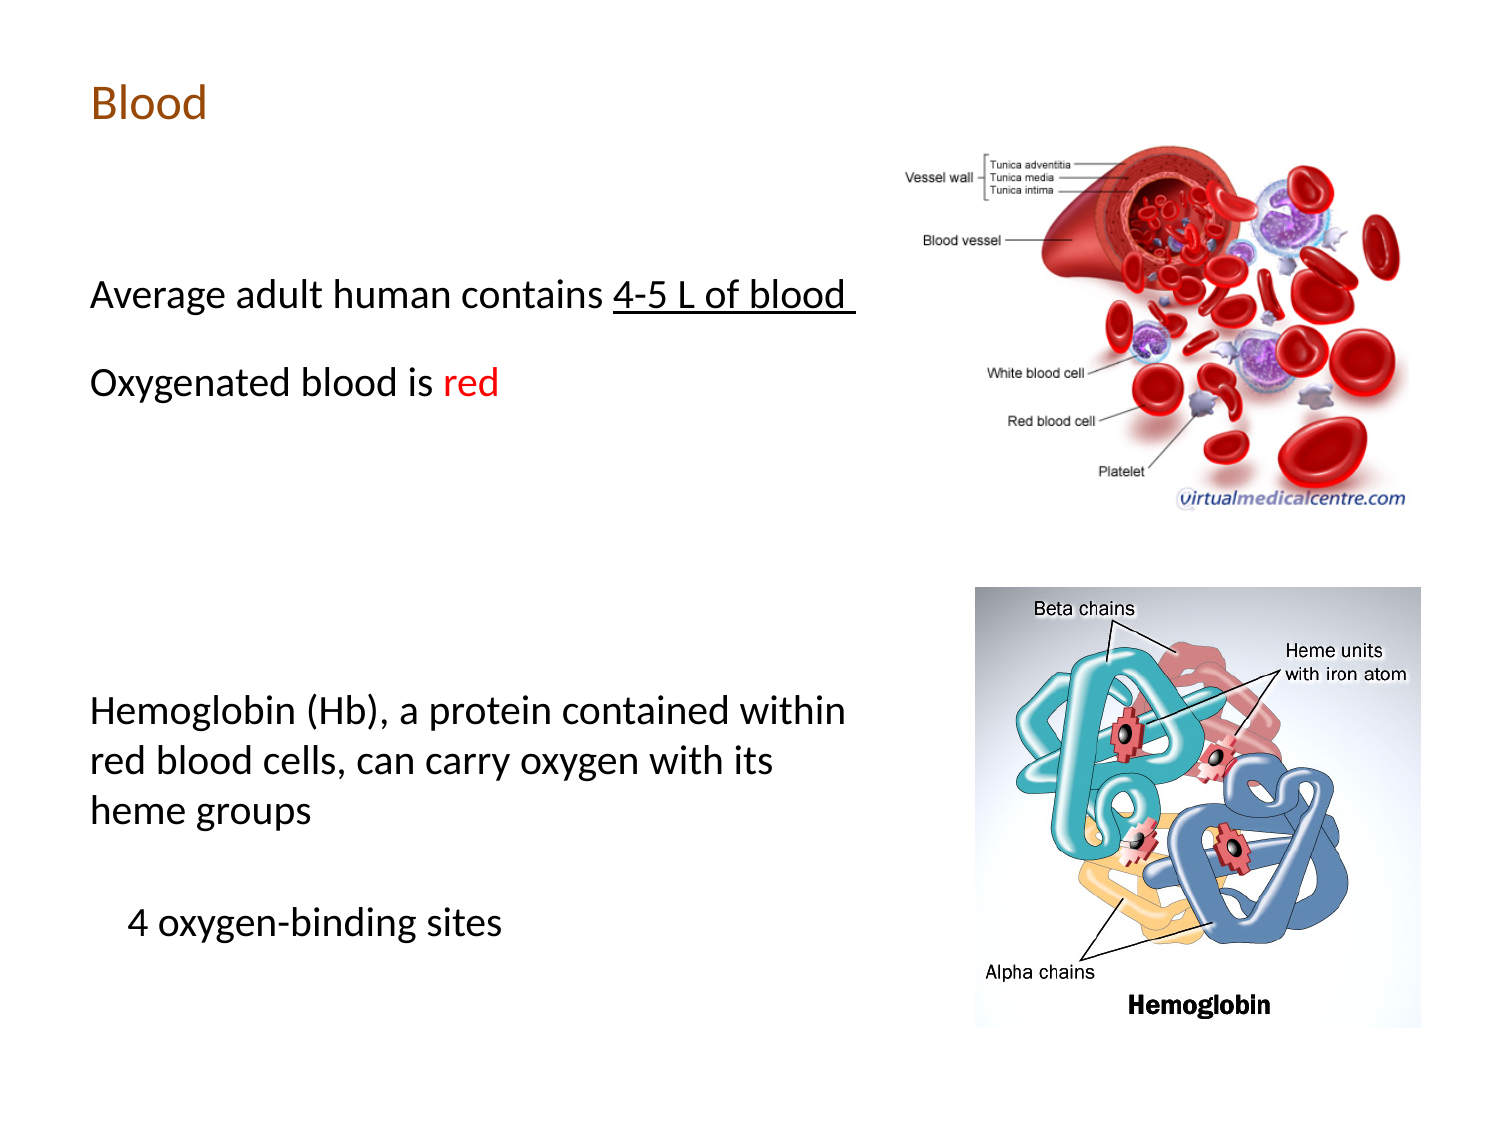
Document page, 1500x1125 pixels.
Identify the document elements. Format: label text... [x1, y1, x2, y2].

picture [899, 140, 1413, 513]
picture [974, 587, 1421, 1028]
text_box Average adult human contains 4-5 L of blood [74, 259, 894, 325]
text_box Hemoglobin (Hb), a protein contained within red blood cells, can carry oxygen with its heme groups [75, 675, 875, 840]
text_box 4 oxygen-binding sites [112, 887, 538, 953]
text_box Blood [75, 62, 223, 138]
text_box Oxygenated blood is red [75, 346, 550, 412]
